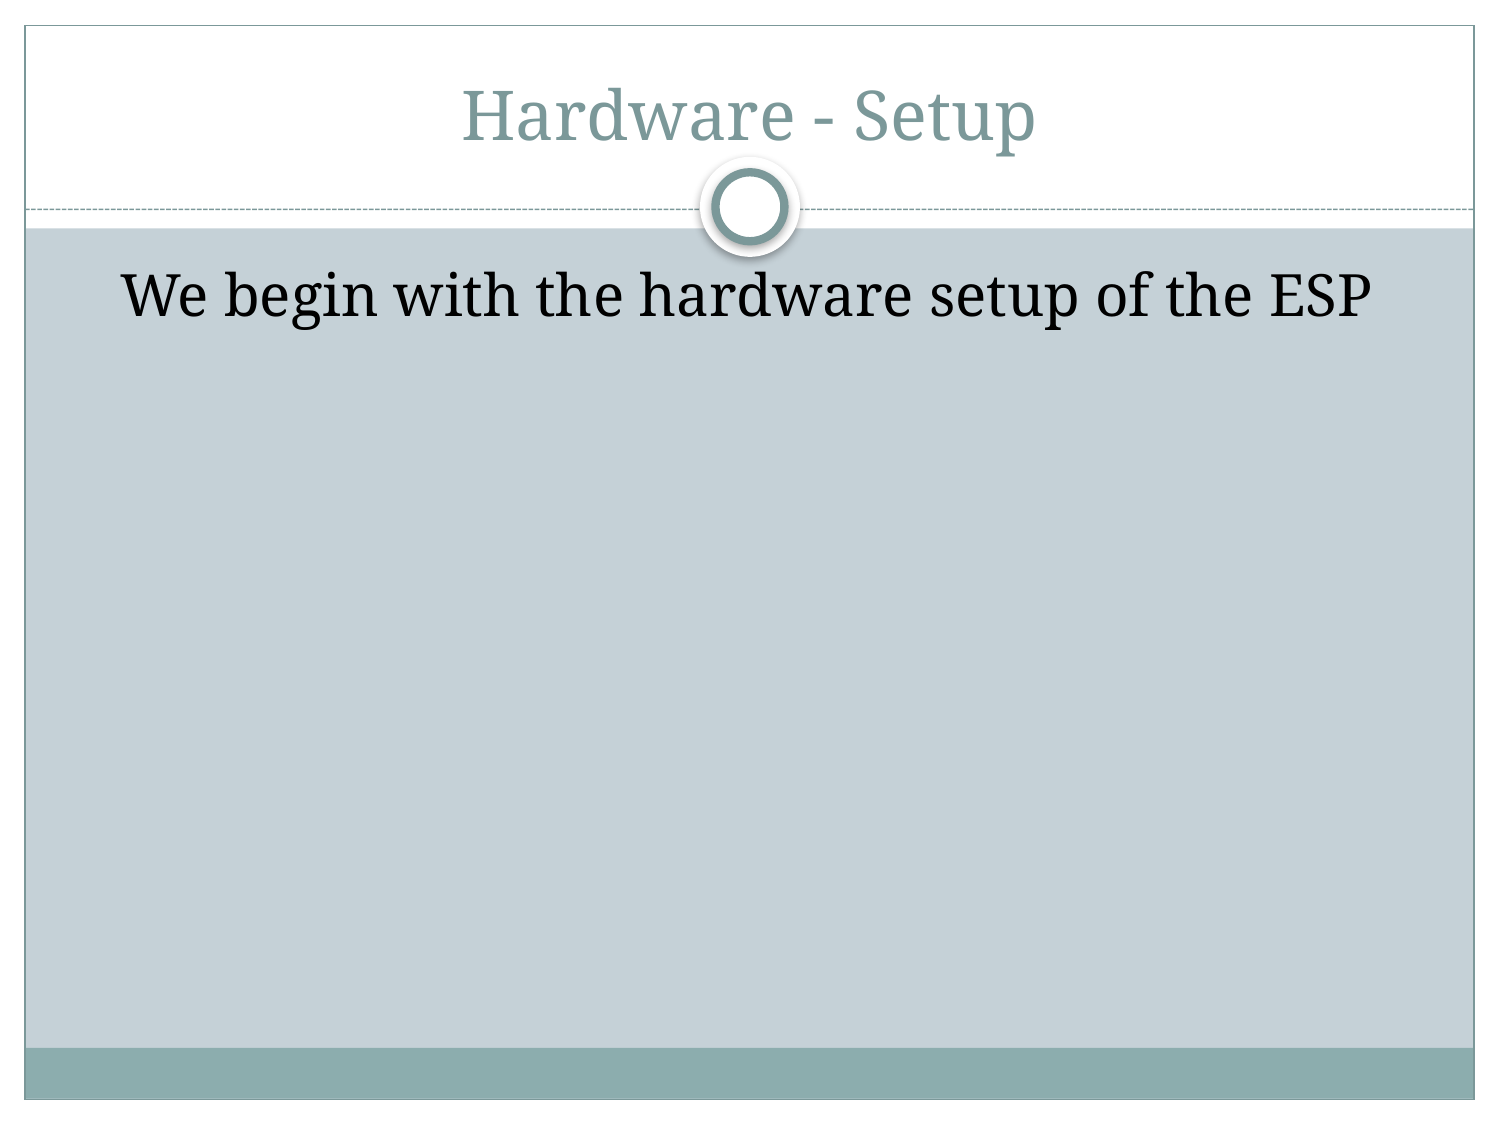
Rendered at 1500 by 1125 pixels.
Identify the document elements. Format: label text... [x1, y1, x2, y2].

list We begin with the hardware setup of the ESP [49, 250, 1445, 1001]
title Hardware - Setup [49, 37, 1450, 162]
